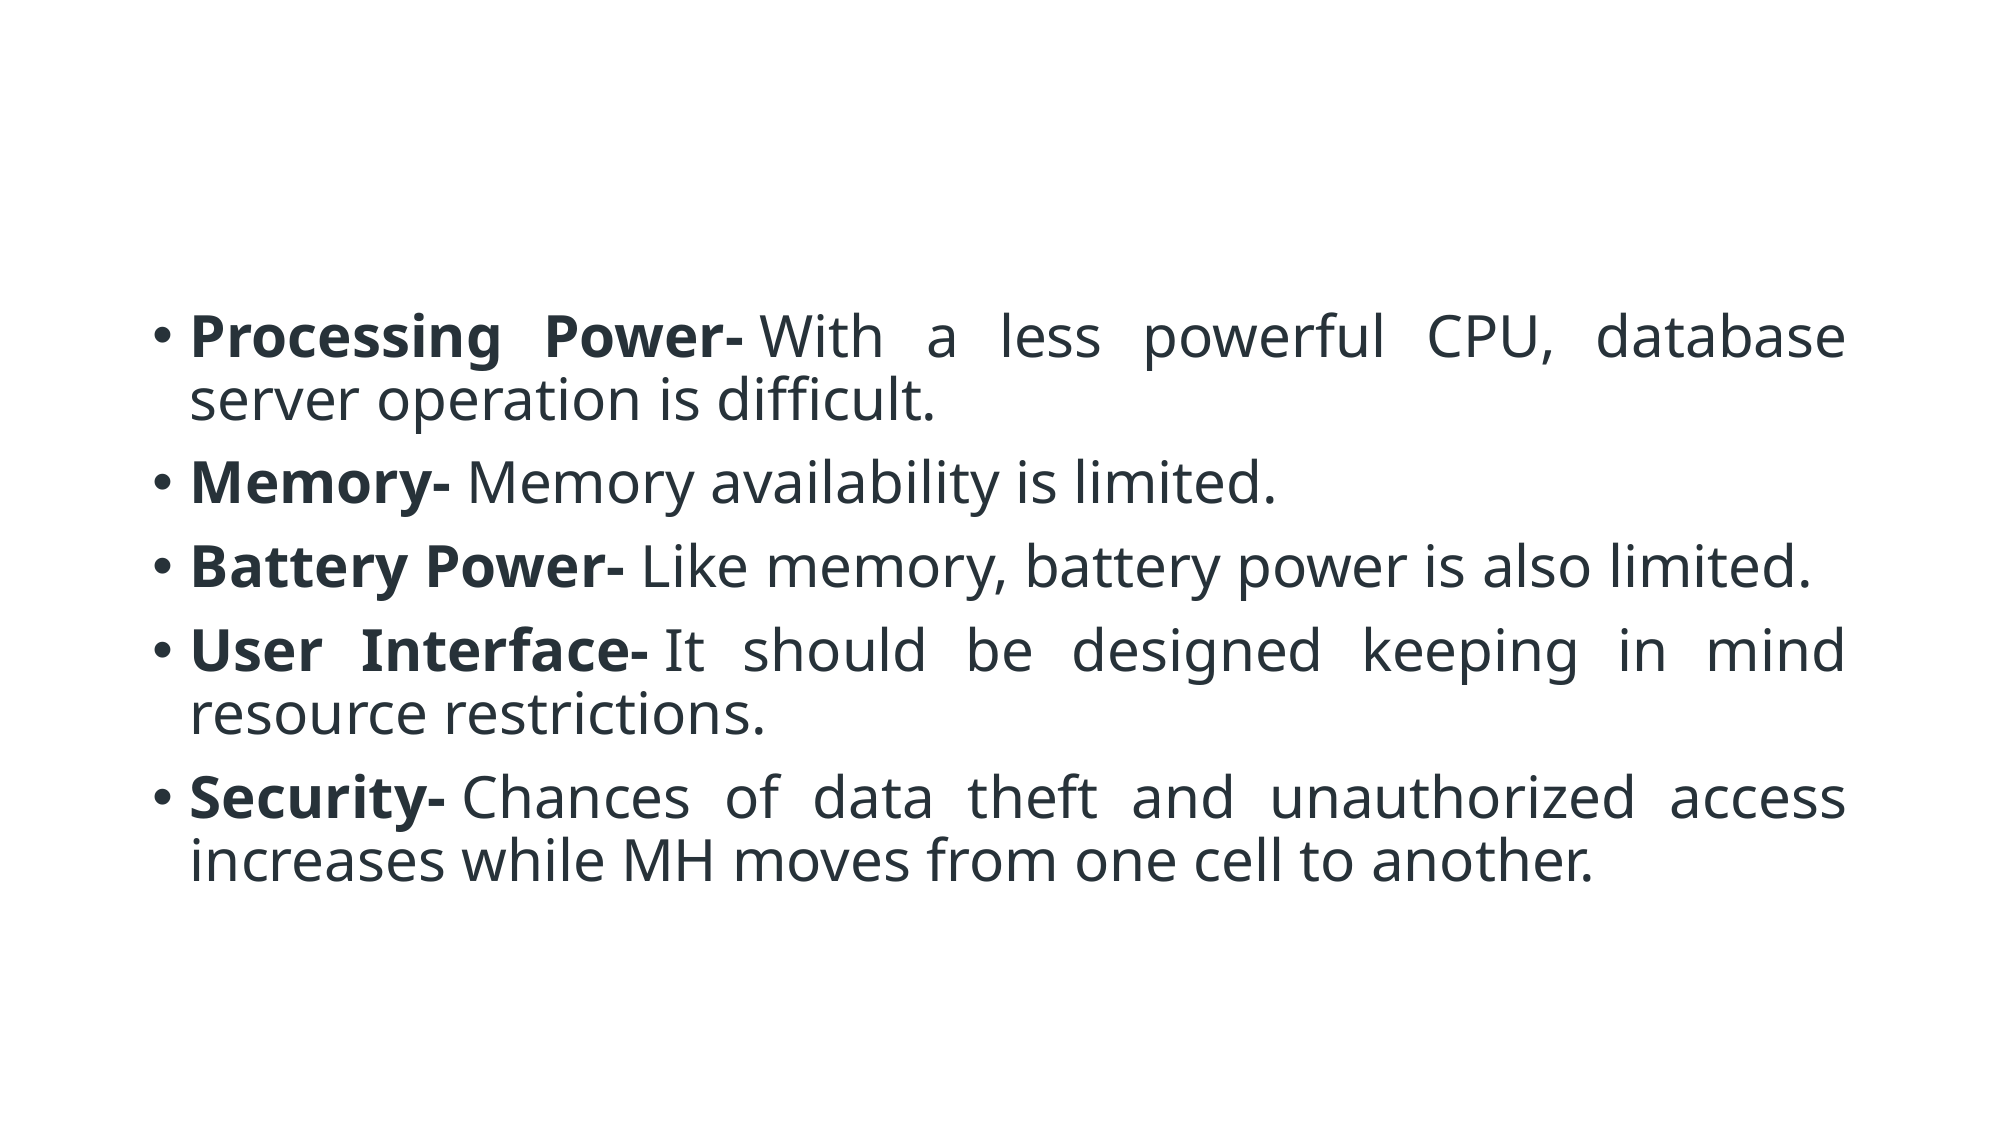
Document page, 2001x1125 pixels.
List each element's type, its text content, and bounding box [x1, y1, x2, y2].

list Processing Power- With a less powerful CPU, database server operation is difficult. Memory- Memory availability is limited. Battery Power- Like memory, battery power is also limited. User Interface- It should be designed keeping in mind resource restrictions. Security- Chances of data theft and unauthorized access increases while MH moves from one cell to another. [137, 299, 1863, 1014]
